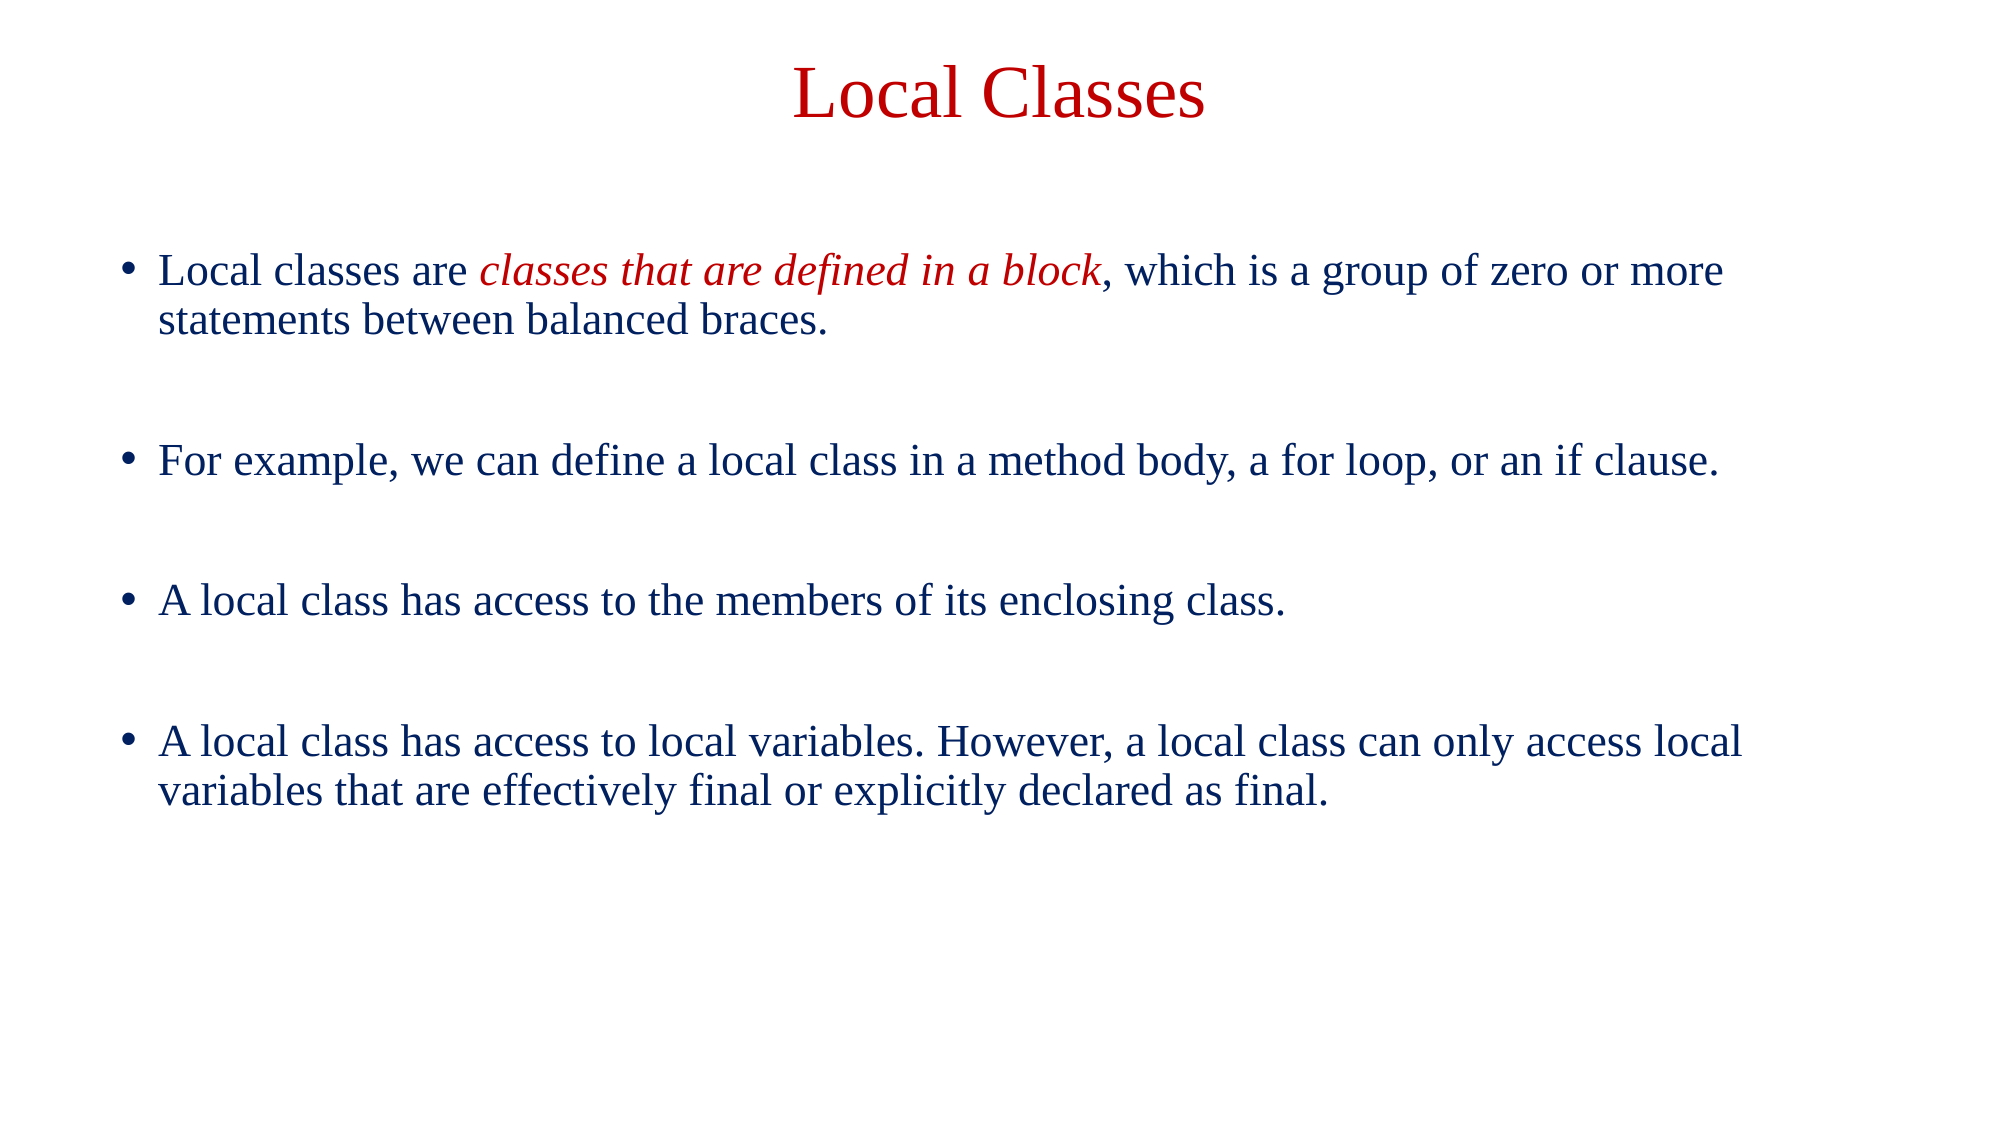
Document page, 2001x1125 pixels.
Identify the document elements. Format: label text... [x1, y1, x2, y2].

title Local Classes [324, 0, 1675, 162]
list Local classes are classes that are defined in a block, which is a group of zero or more statements between balanced braces. For example, we can define a local class in a method body, a for loop, or an if clause. A local class has access to the members of its enclosing class. A local class has access to local variables. However, a local class can only access local variables that are effectively final or explicitly declared as final. [105, 162, 1925, 1063]
